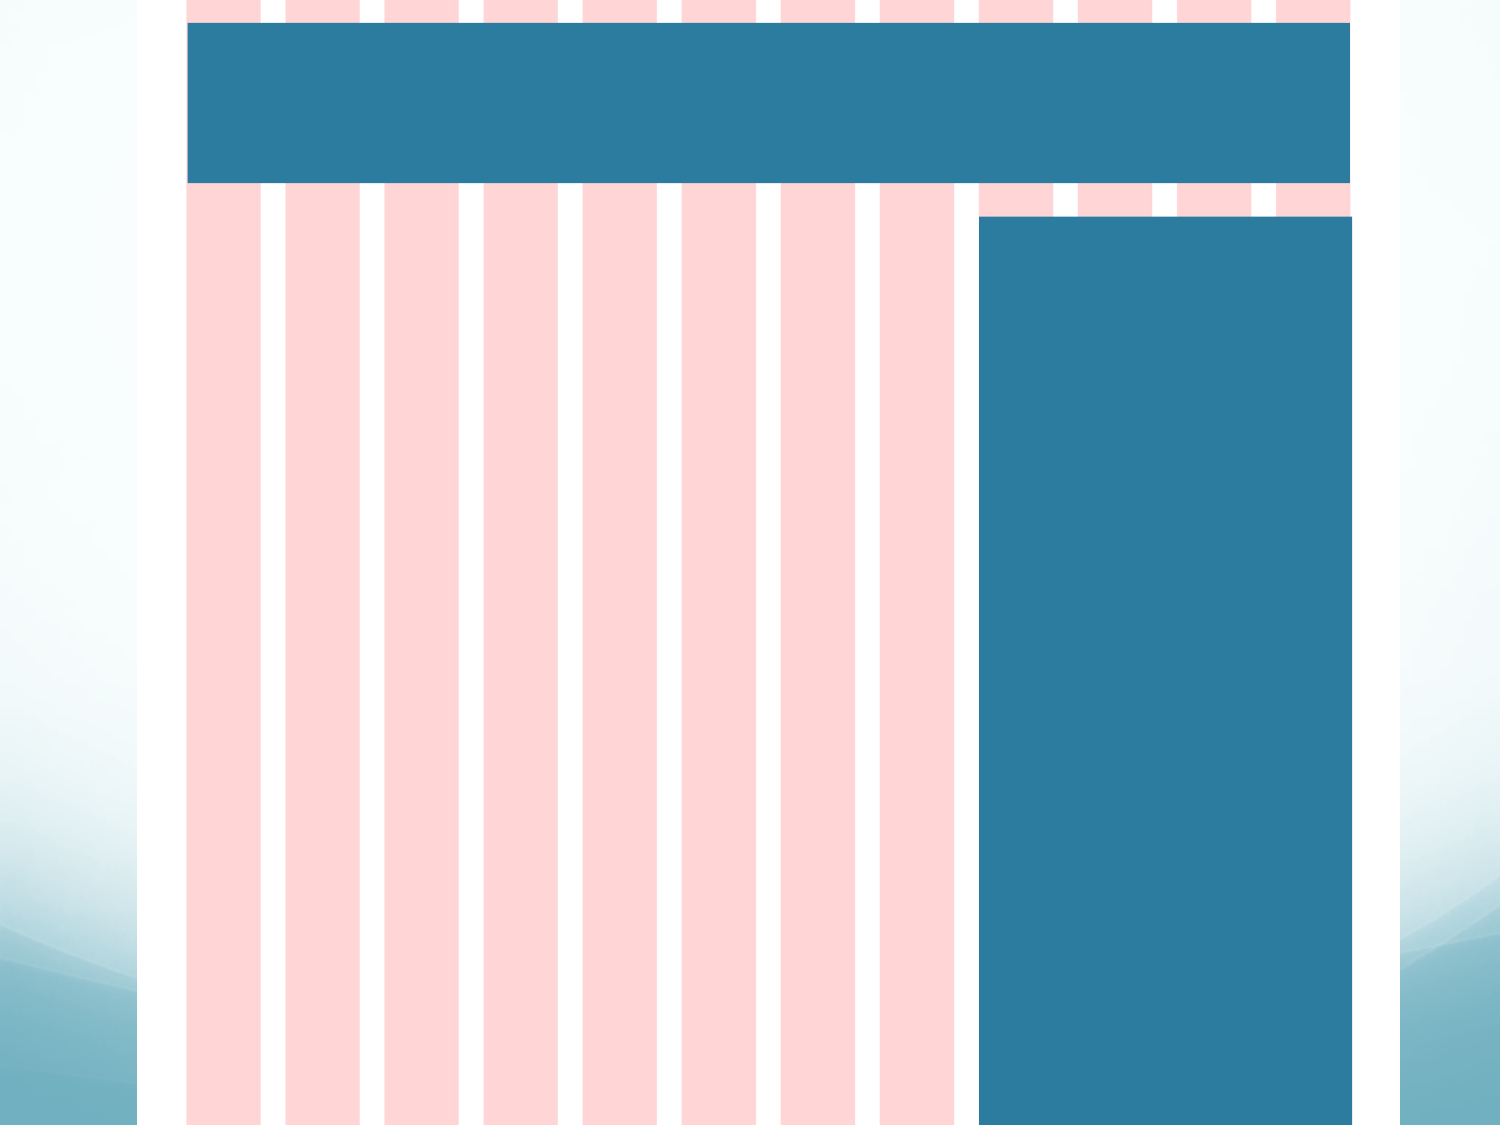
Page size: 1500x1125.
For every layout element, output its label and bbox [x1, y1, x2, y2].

picture [136, 0, 1401, 1125]
